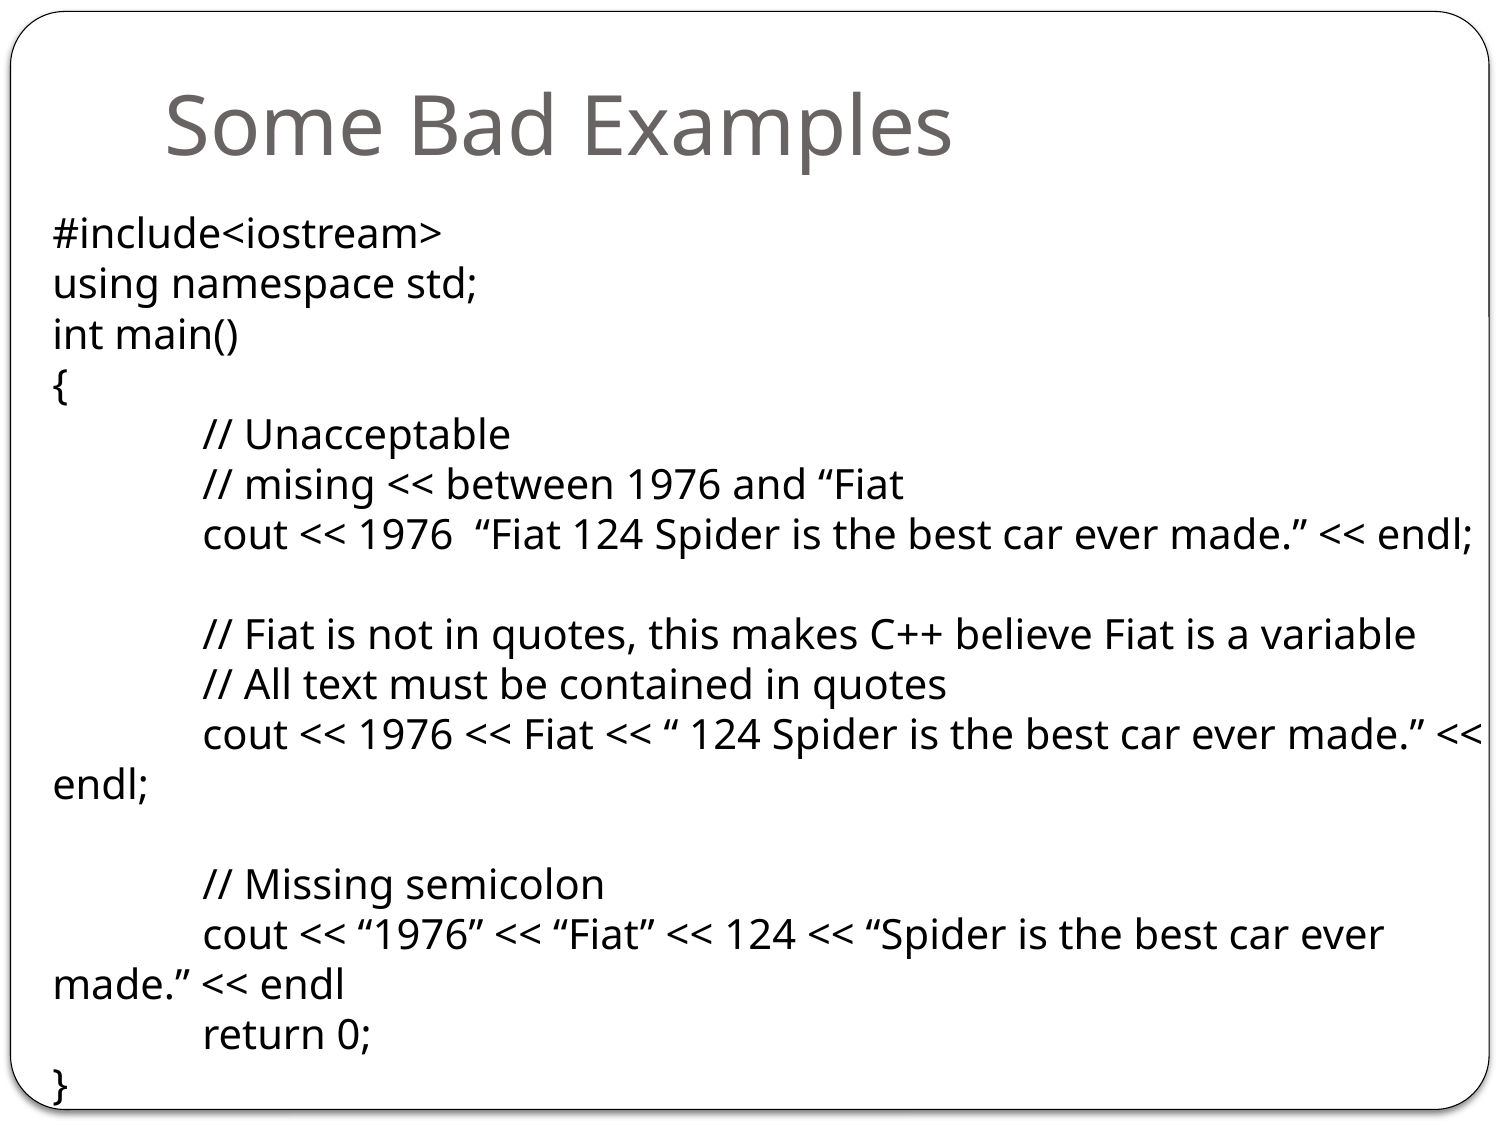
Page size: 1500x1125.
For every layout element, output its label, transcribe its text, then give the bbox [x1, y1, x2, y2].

text_box #include<iostream> using namespace std; int main() { // Unacceptable // mising << between 1976 and “Fiat cout << 1976 “Fiat 124 Spider is the best car ever made.” << endl; // Fiat is not in quotes, this makes C++ believe Fiat is a variable // All text must be contained in quotes cout << 1976 << Fiat << “ 124 Spider is the best car ever made.” << endl; // Missing semicolon cout << “1976” << “Fiat” << 124 << “Spider is the best car ever made.” << endl return 0; } [37, 199, 1500, 1116]
title Some Bad Examples [150, 45, 1425, 188]
